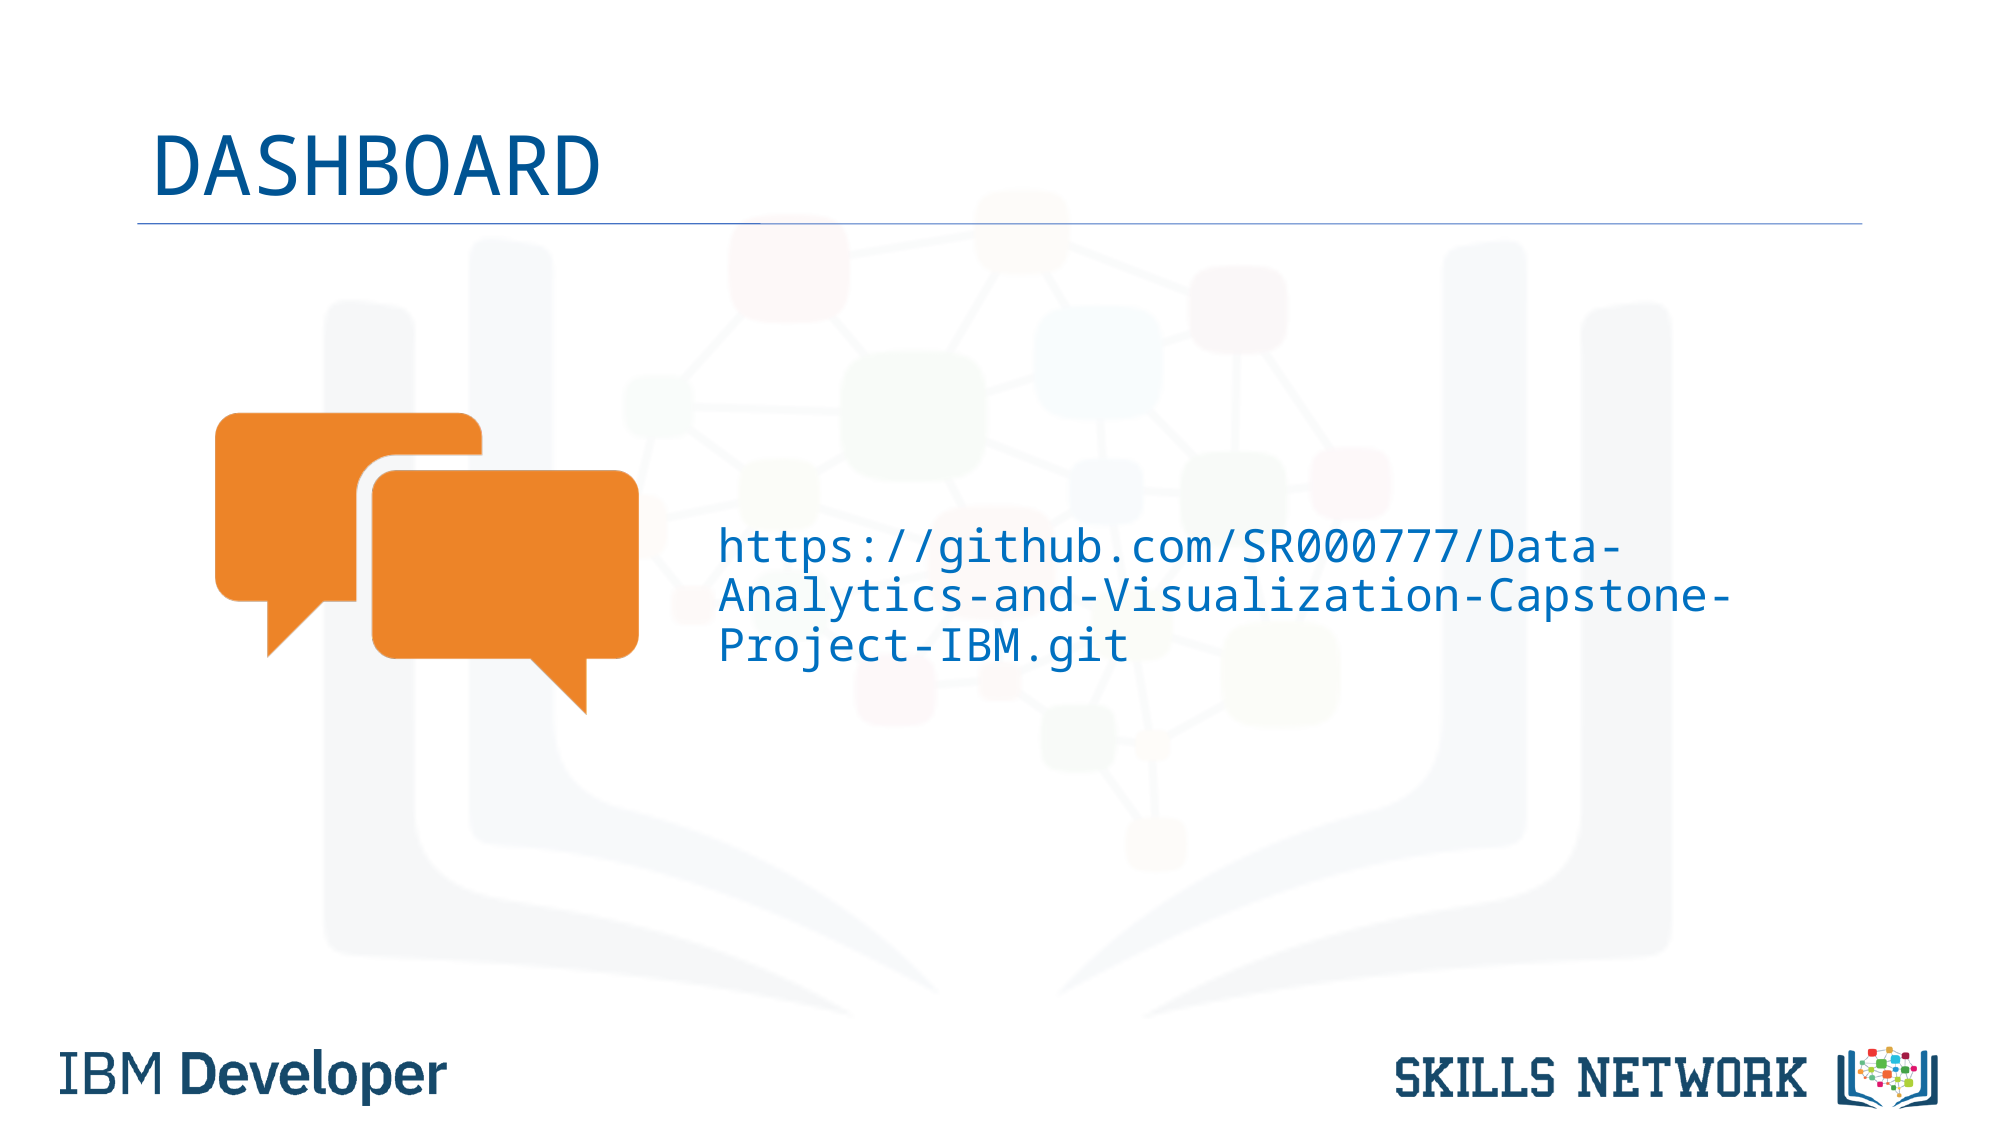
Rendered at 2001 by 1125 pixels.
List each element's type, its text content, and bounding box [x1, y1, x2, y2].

list https://github.com/SR000777/Data-Analytics-and-Visualization-Capstone-Project-IBM.git [702, 515, 1863, 937]
title DASHBOARD [137, 59, 1863, 278]
picture [176, 311, 678, 813]
picture [55, 1045, 459, 1108]
picture [1390, 1045, 1945, 1111]
